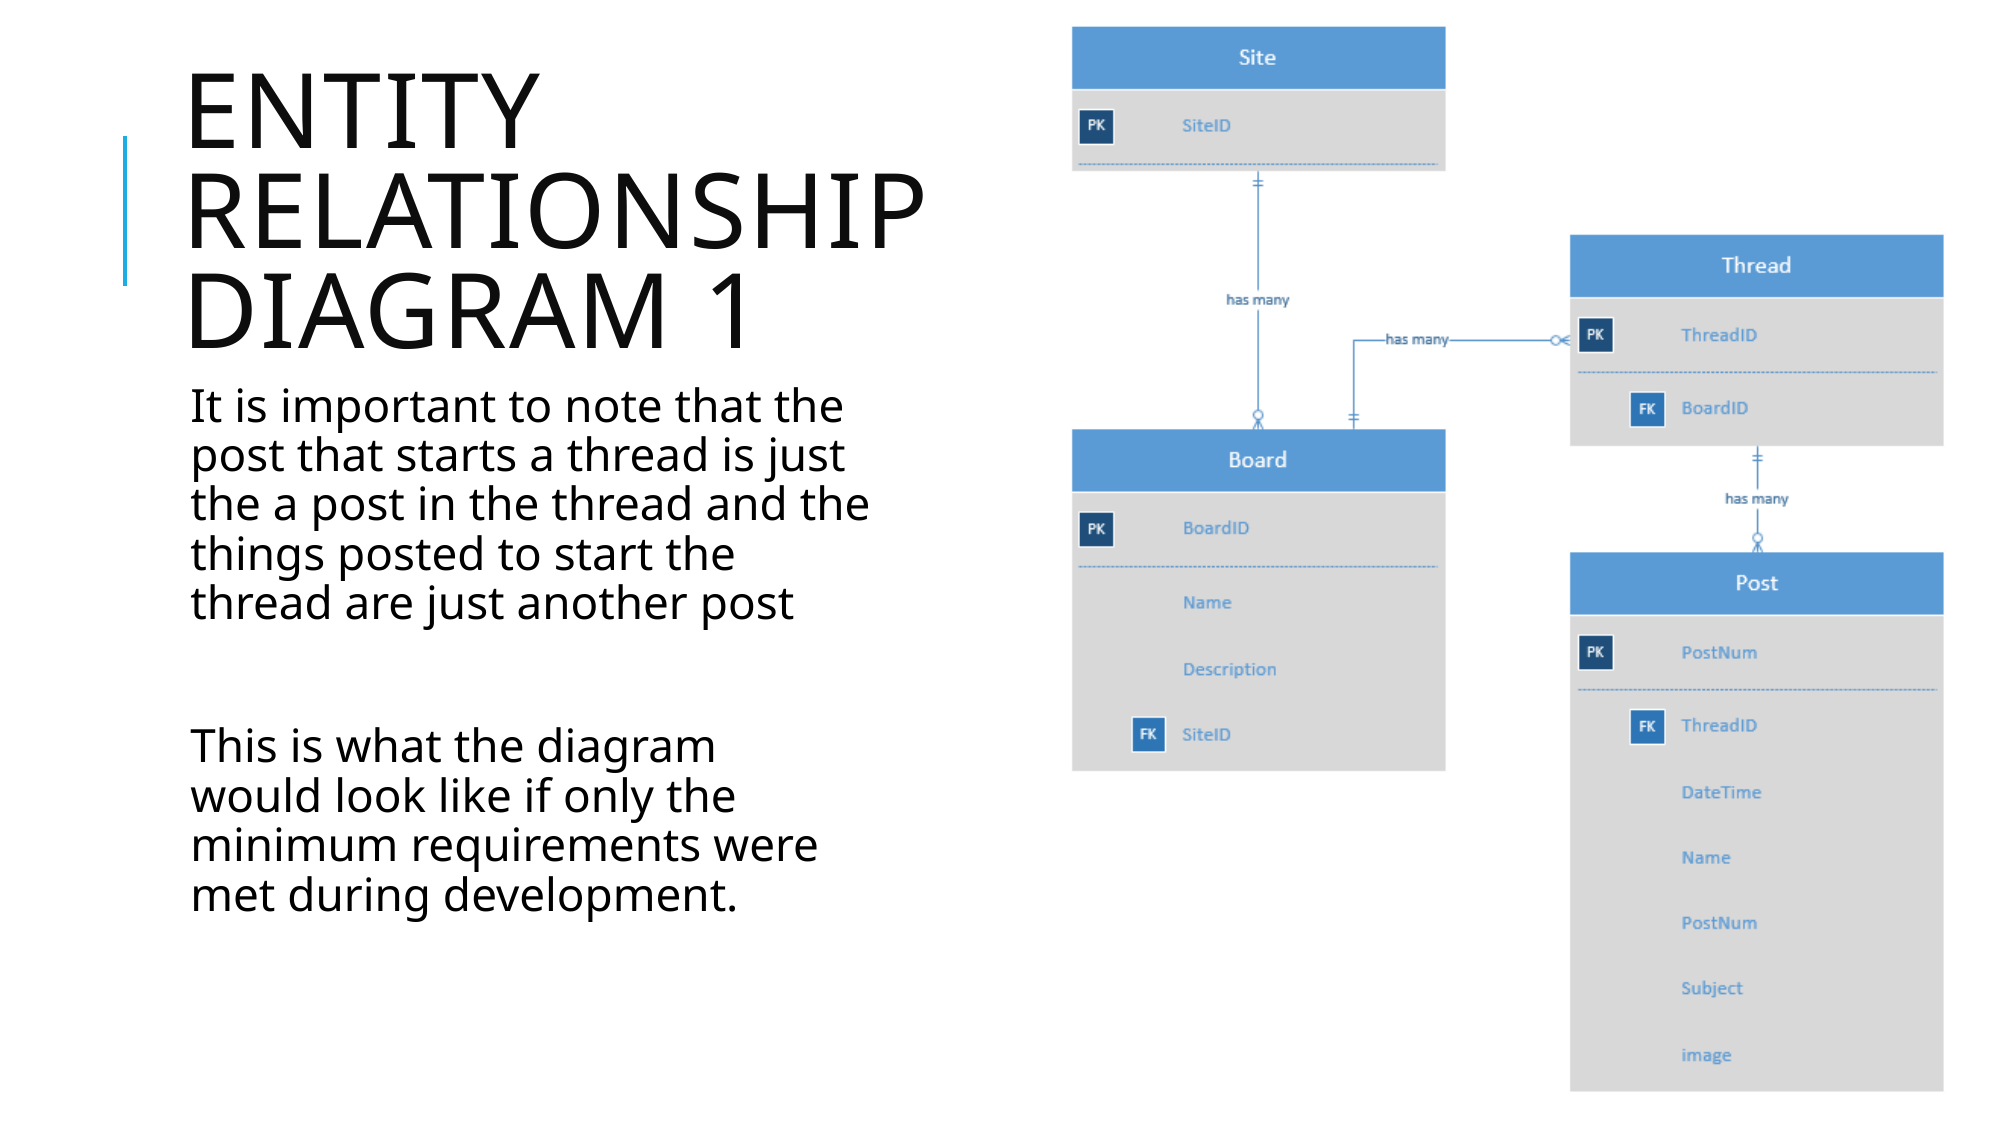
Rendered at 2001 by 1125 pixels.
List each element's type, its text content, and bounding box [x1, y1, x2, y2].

picture [1008, 0, 2001, 1125]
list It is important to note that the post that starts a thread is just the a post in the thread and the things posted to start the thread are just another post [168, 375, 893, 666]
title Entity relationship diagram 1 [168, 96, 980, 342]
text_box This is what the diagram would look like if only the minimum requirements were met during development. [167, 715, 862, 1035]
